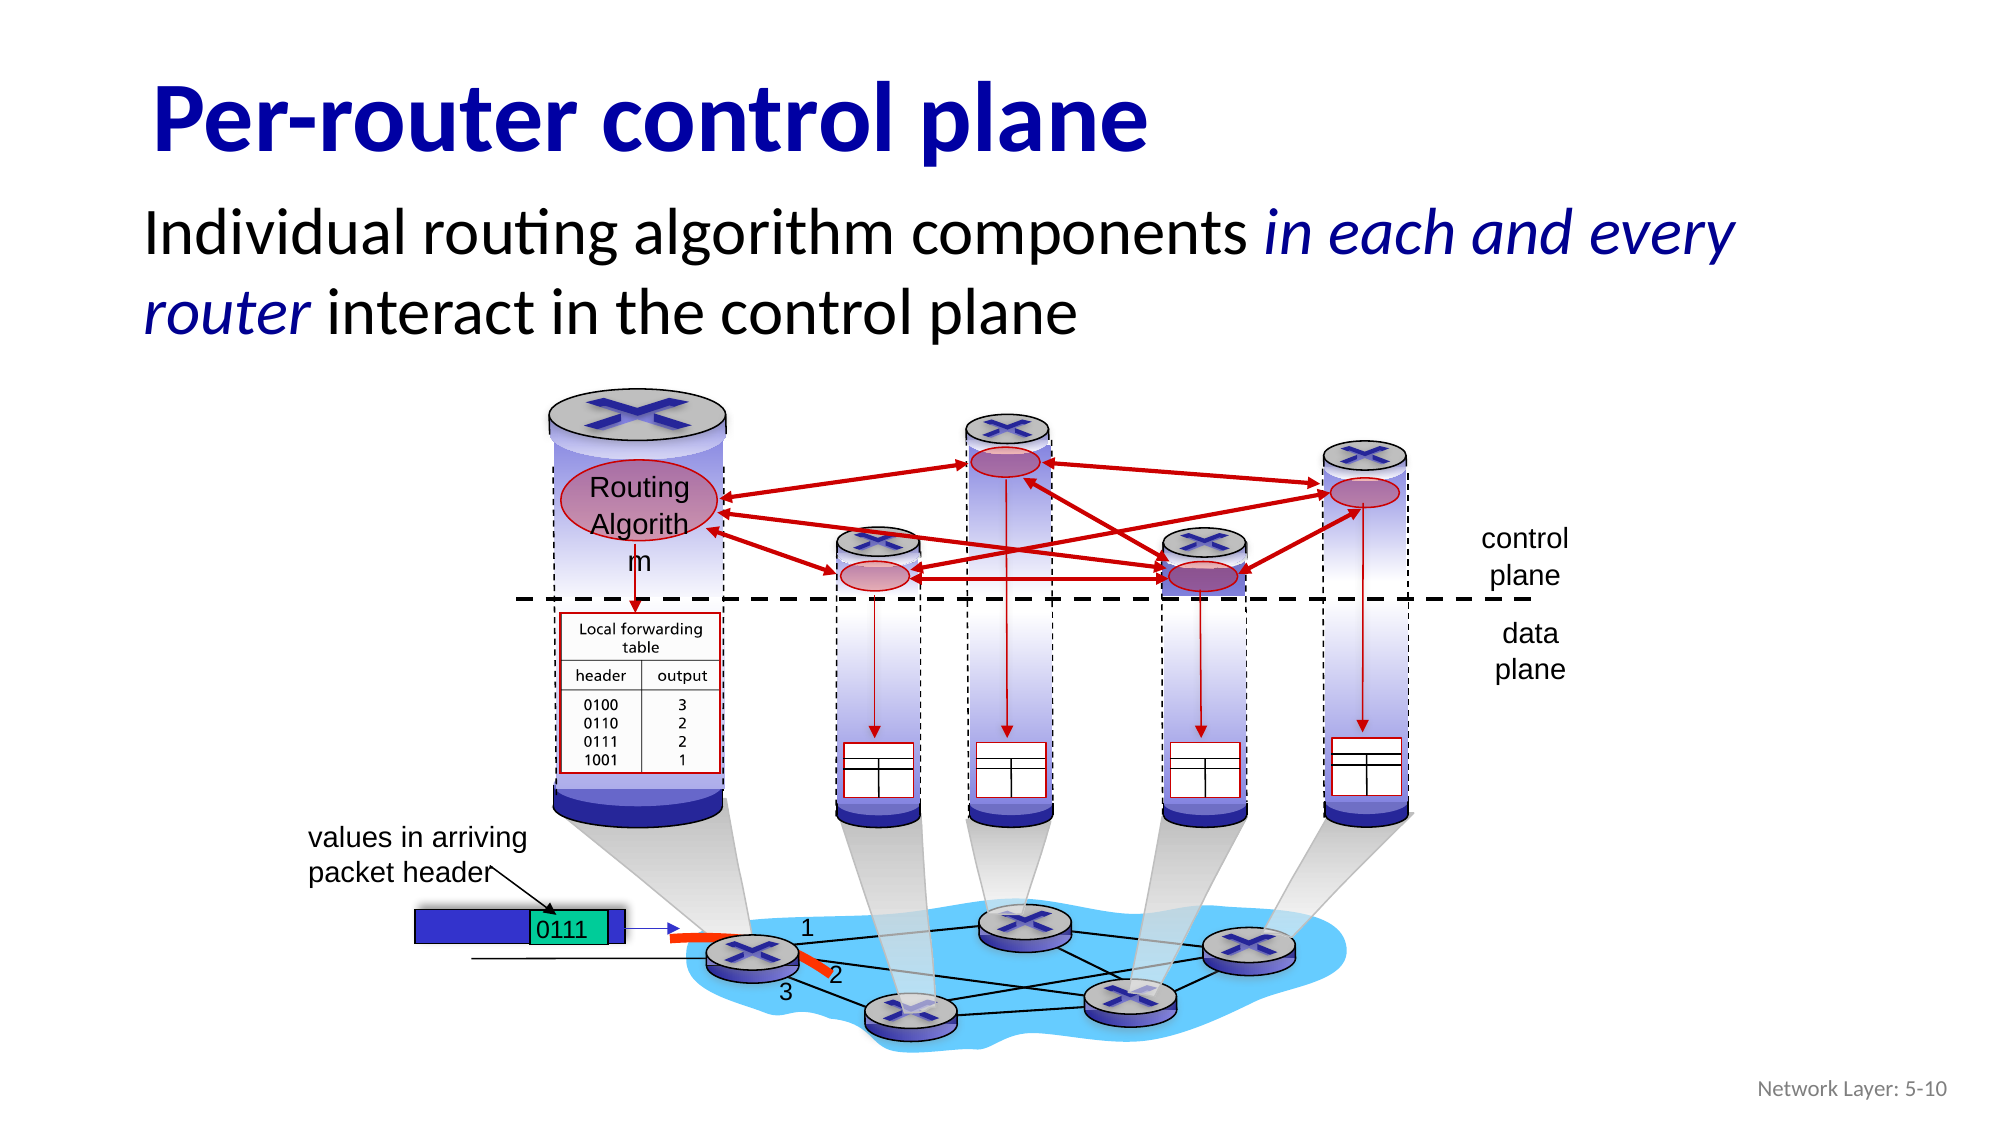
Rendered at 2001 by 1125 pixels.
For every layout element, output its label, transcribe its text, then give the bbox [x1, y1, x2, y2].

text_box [548, 388, 1414, 509]
text_box values in arriving packet header [293, 810, 543, 896]
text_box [560, 446, 1400, 509]
slide_number Network Layer: 5-10 [1512, 1056, 1963, 1117]
text_box [887, 1025, 1170, 1053]
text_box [515, 510, 630, 695]
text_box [864, 1023, 958, 1042]
title Per-router control plane [137, 45, 1863, 180]
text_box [1368, 510, 1605, 695]
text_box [548, 704, 1414, 1014]
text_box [1084, 1023, 1177, 1028]
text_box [560, 613, 1402, 798]
text_box Individual routing algorithm components in each and every router interact in the control plane [128, 180, 1931, 356]
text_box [635, 479, 1364, 739]
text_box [705, 934, 800, 984]
text_box [1179, 1023, 1208, 1034]
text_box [414, 865, 681, 946]
